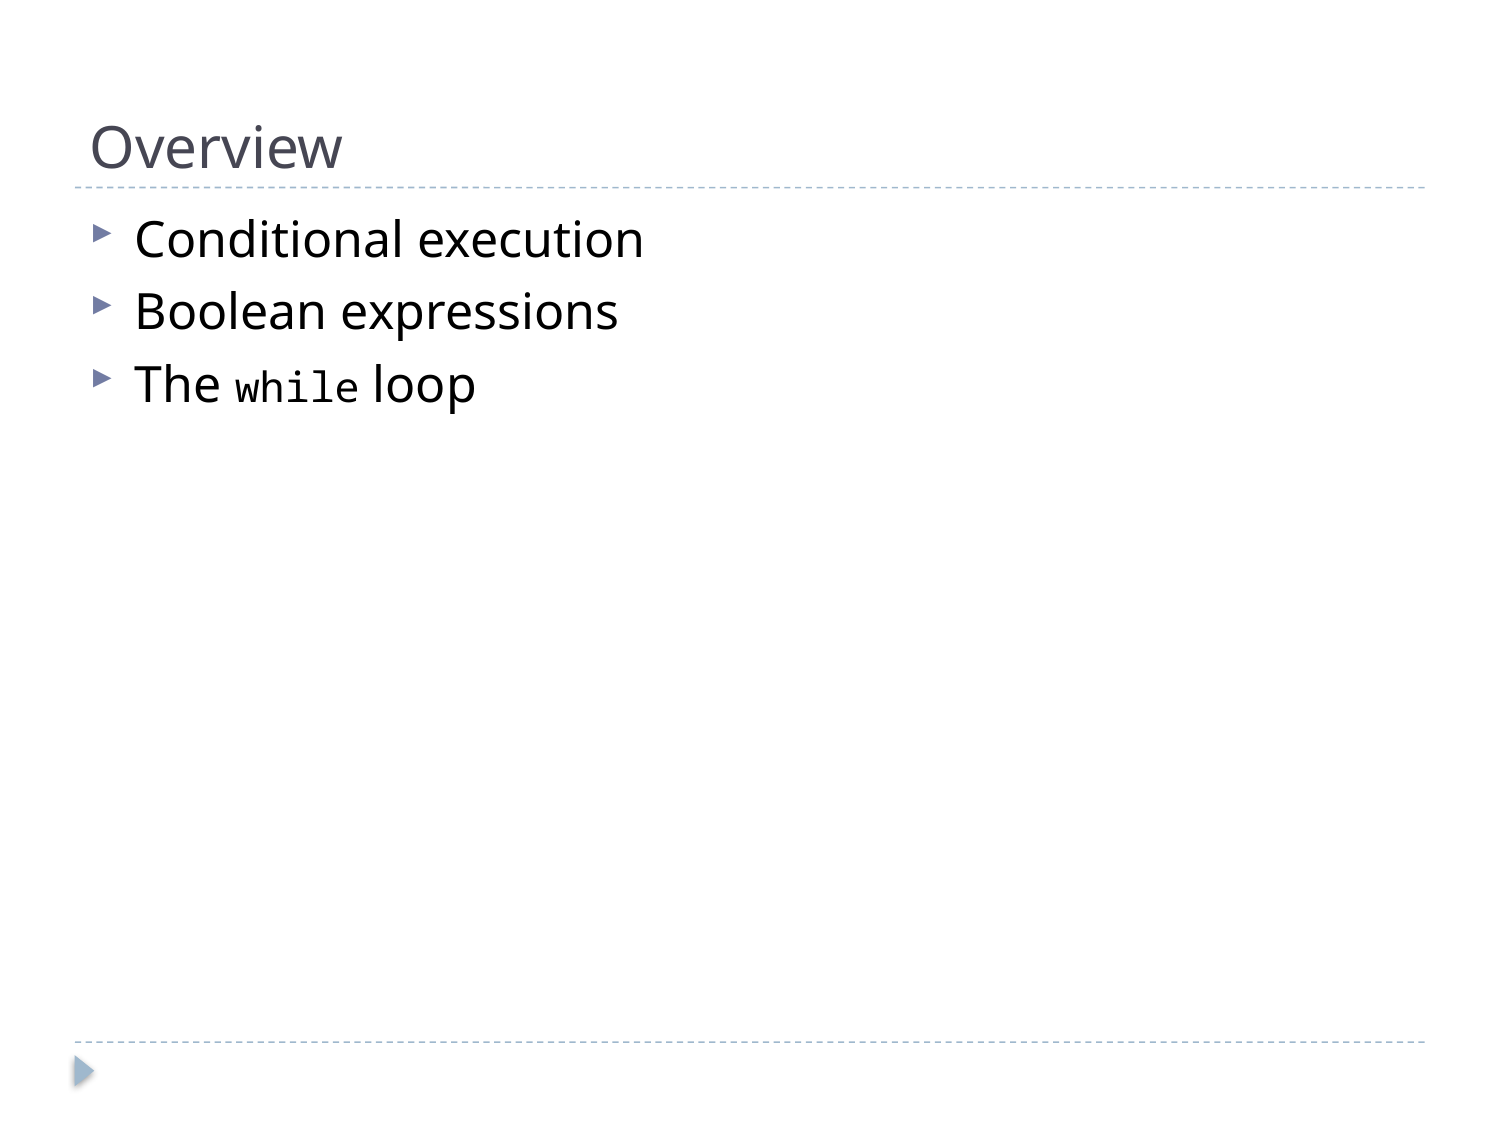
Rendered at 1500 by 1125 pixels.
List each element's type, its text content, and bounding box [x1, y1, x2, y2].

list Conditional execution Boolean expressions The while loop [75, 200, 1425, 1010]
title Overview [75, 24, 1425, 188]
